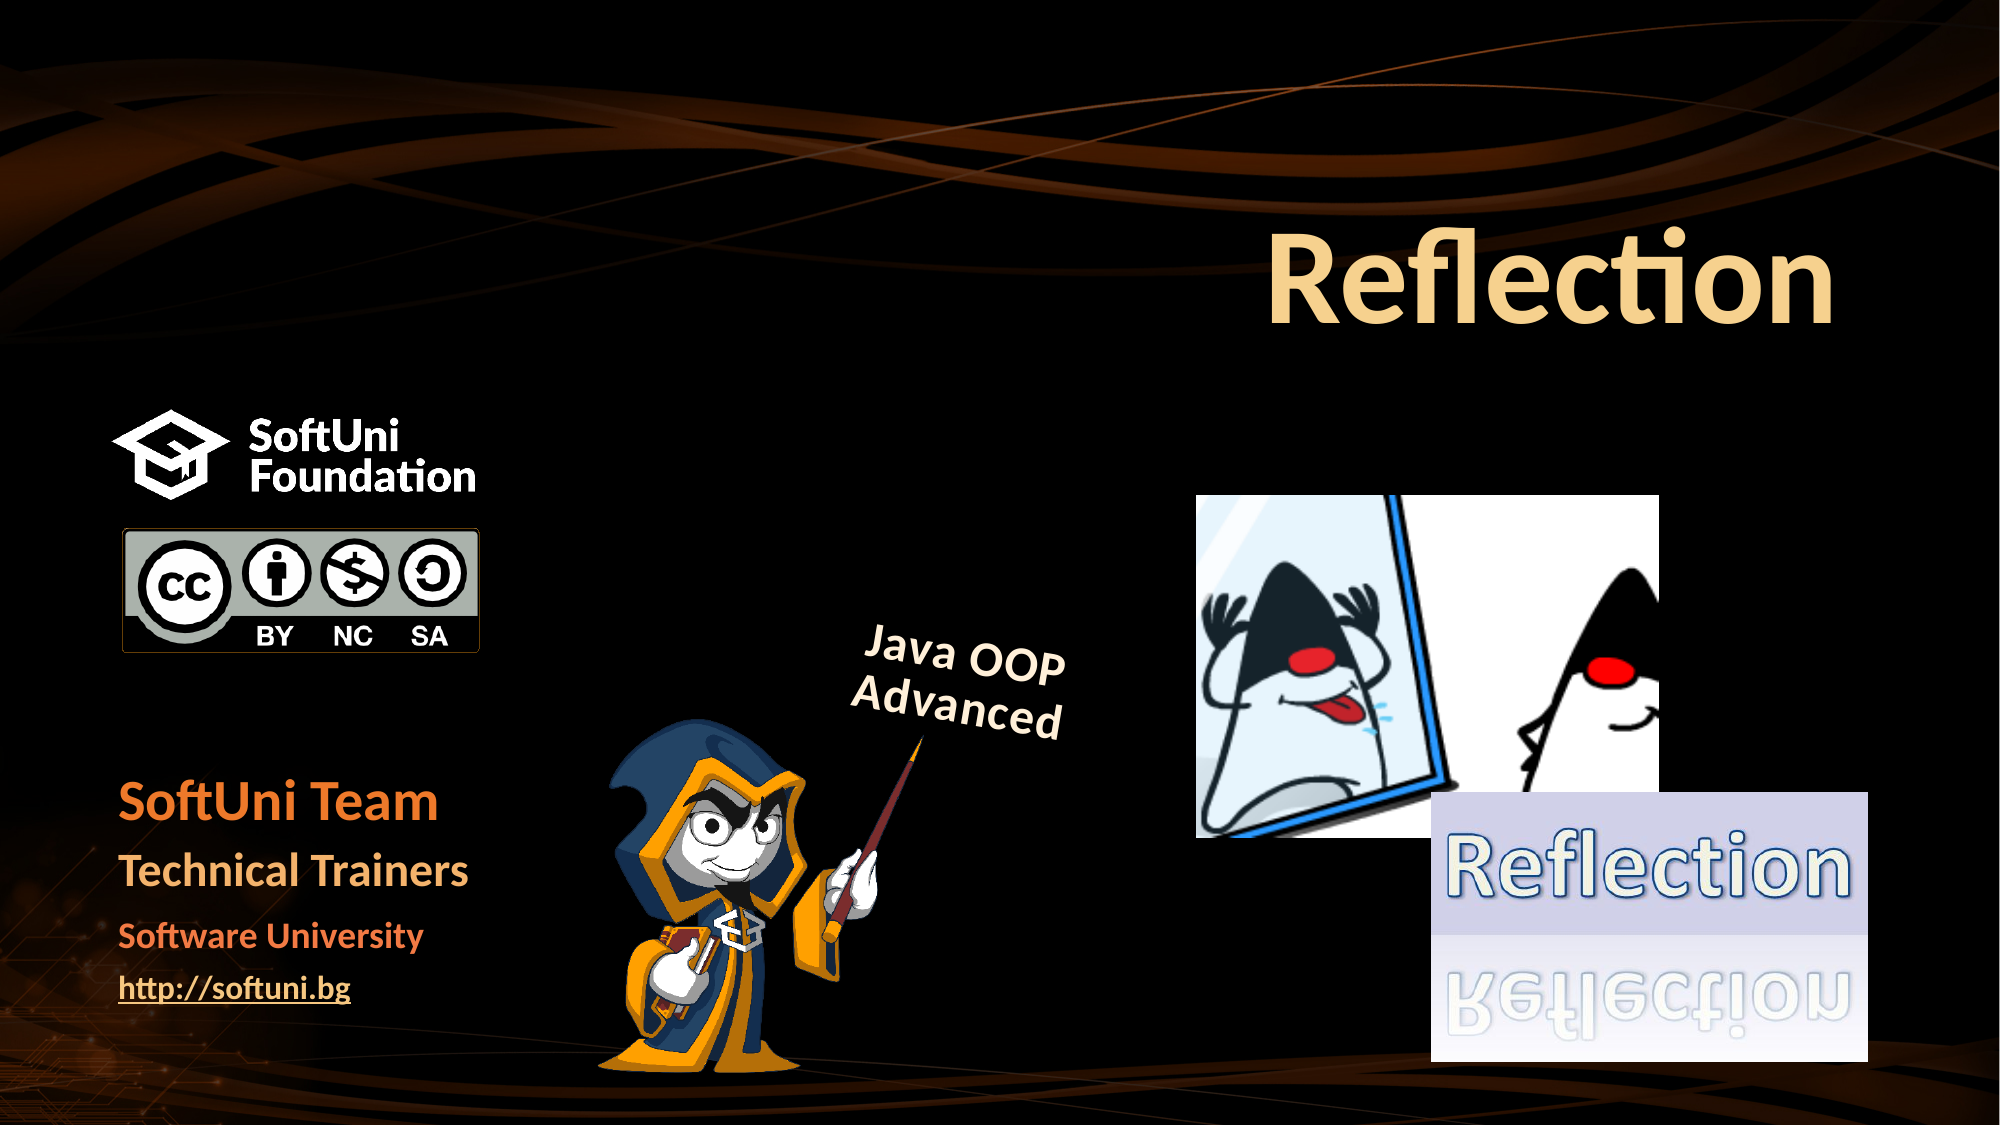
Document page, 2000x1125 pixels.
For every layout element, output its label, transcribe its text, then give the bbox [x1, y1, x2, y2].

title Reflection [522, 182, 1871, 375]
list Software University [112, 902, 565, 958]
text_box Java OOP Advanced [838, 605, 1091, 761]
list SoftUni Team [112, 751, 565, 828]
list http://softuni.bg [112, 958, 565, 1013]
list Technical Trainers [112, 828, 565, 902]
picture [0, 0, 2000, 1125]
